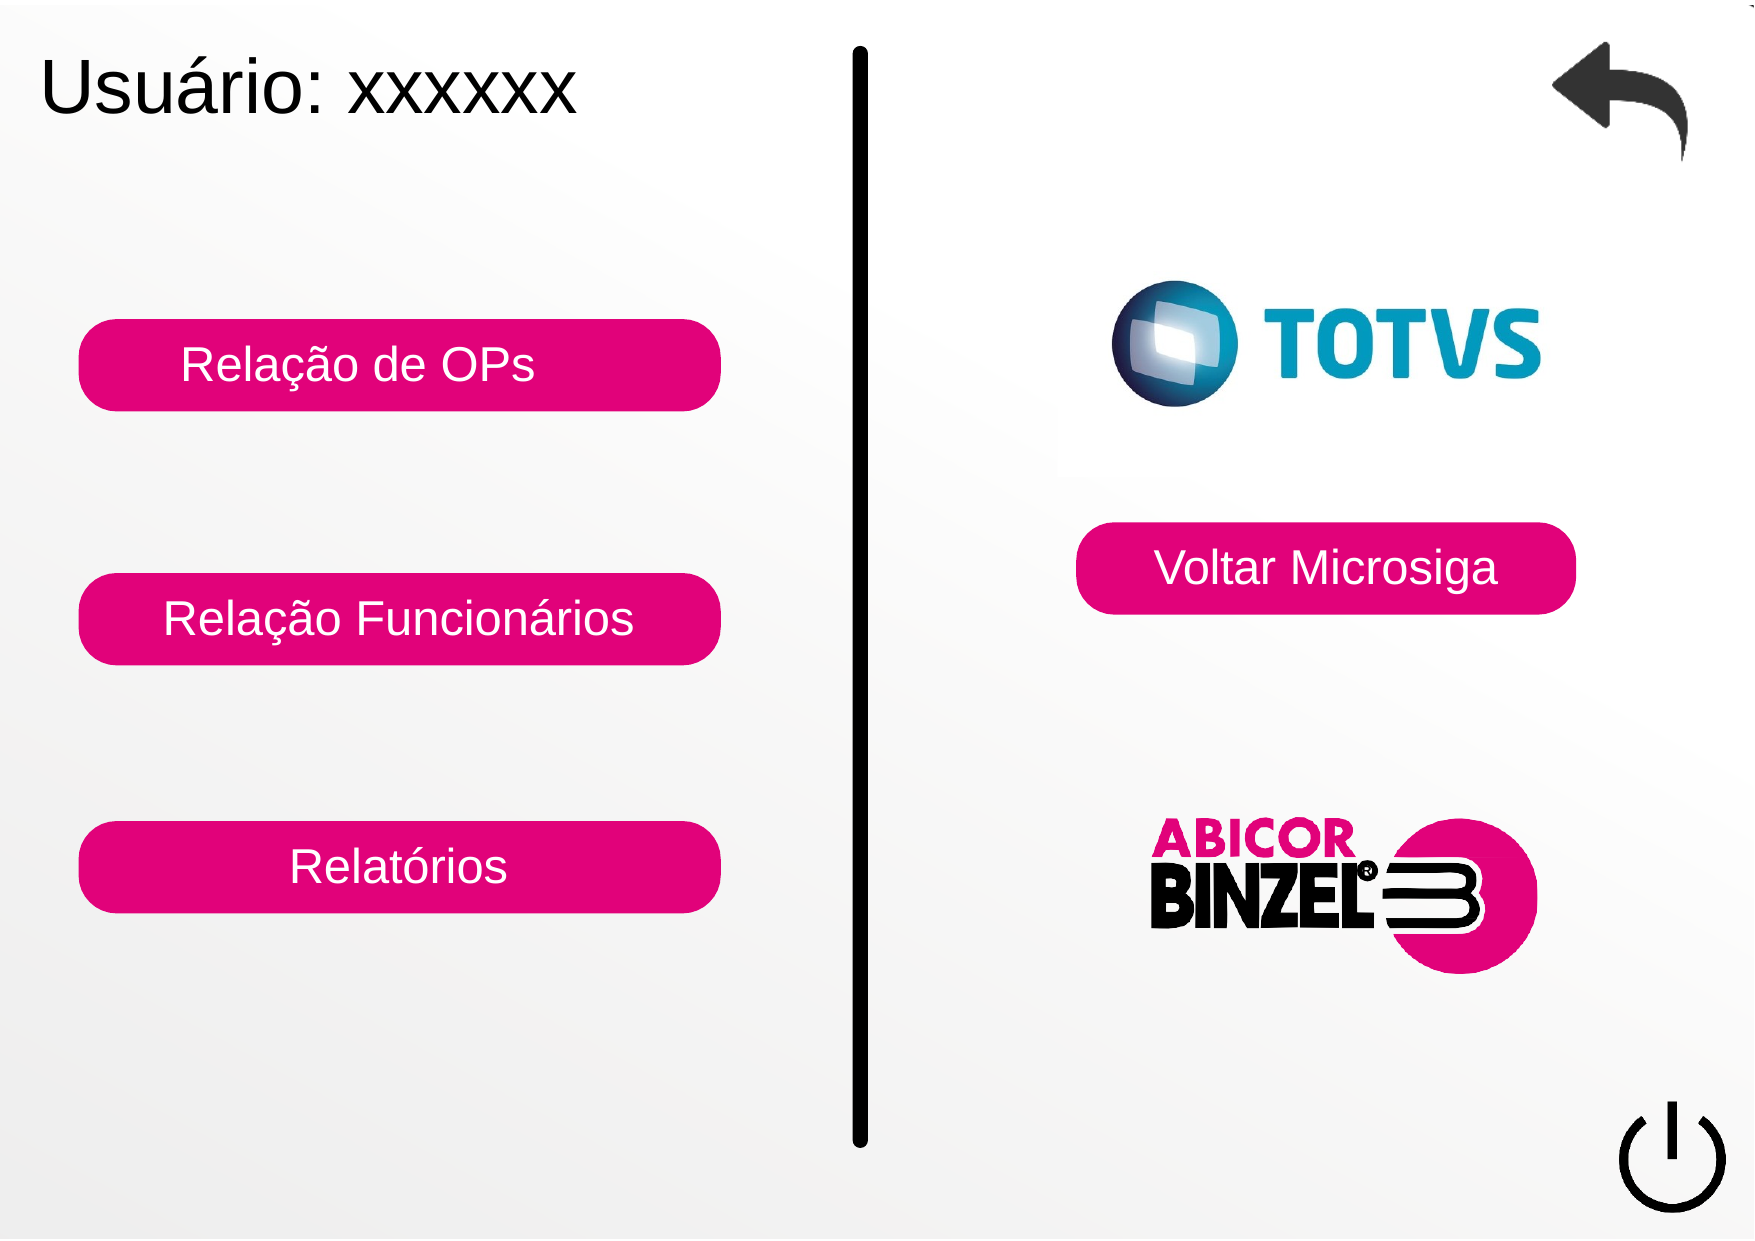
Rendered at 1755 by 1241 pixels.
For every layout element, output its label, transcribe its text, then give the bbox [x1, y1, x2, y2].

text_box R [1359, 859, 1374, 878]
title Usuário: xxxxxx [37, 34, 620, 244]
text_box [78, 319, 721, 412]
text_box [78, 821, 721, 914]
text_box [853, 46, 868, 1148]
text_box Relação Funcionários [160, 584, 637, 645]
text_box Relatórios [286, 832, 511, 893]
text_box [1151, 817, 1538, 974]
text_box Voltar Microsiga [1151, 533, 1503, 595]
picture [0, 5, 1755, 1240]
text_box [1076, 522, 1577, 615]
text_box [78, 573, 721, 666]
text_box [1057, 210, 1595, 477]
text_box Relação de OPs [178, 330, 620, 391]
